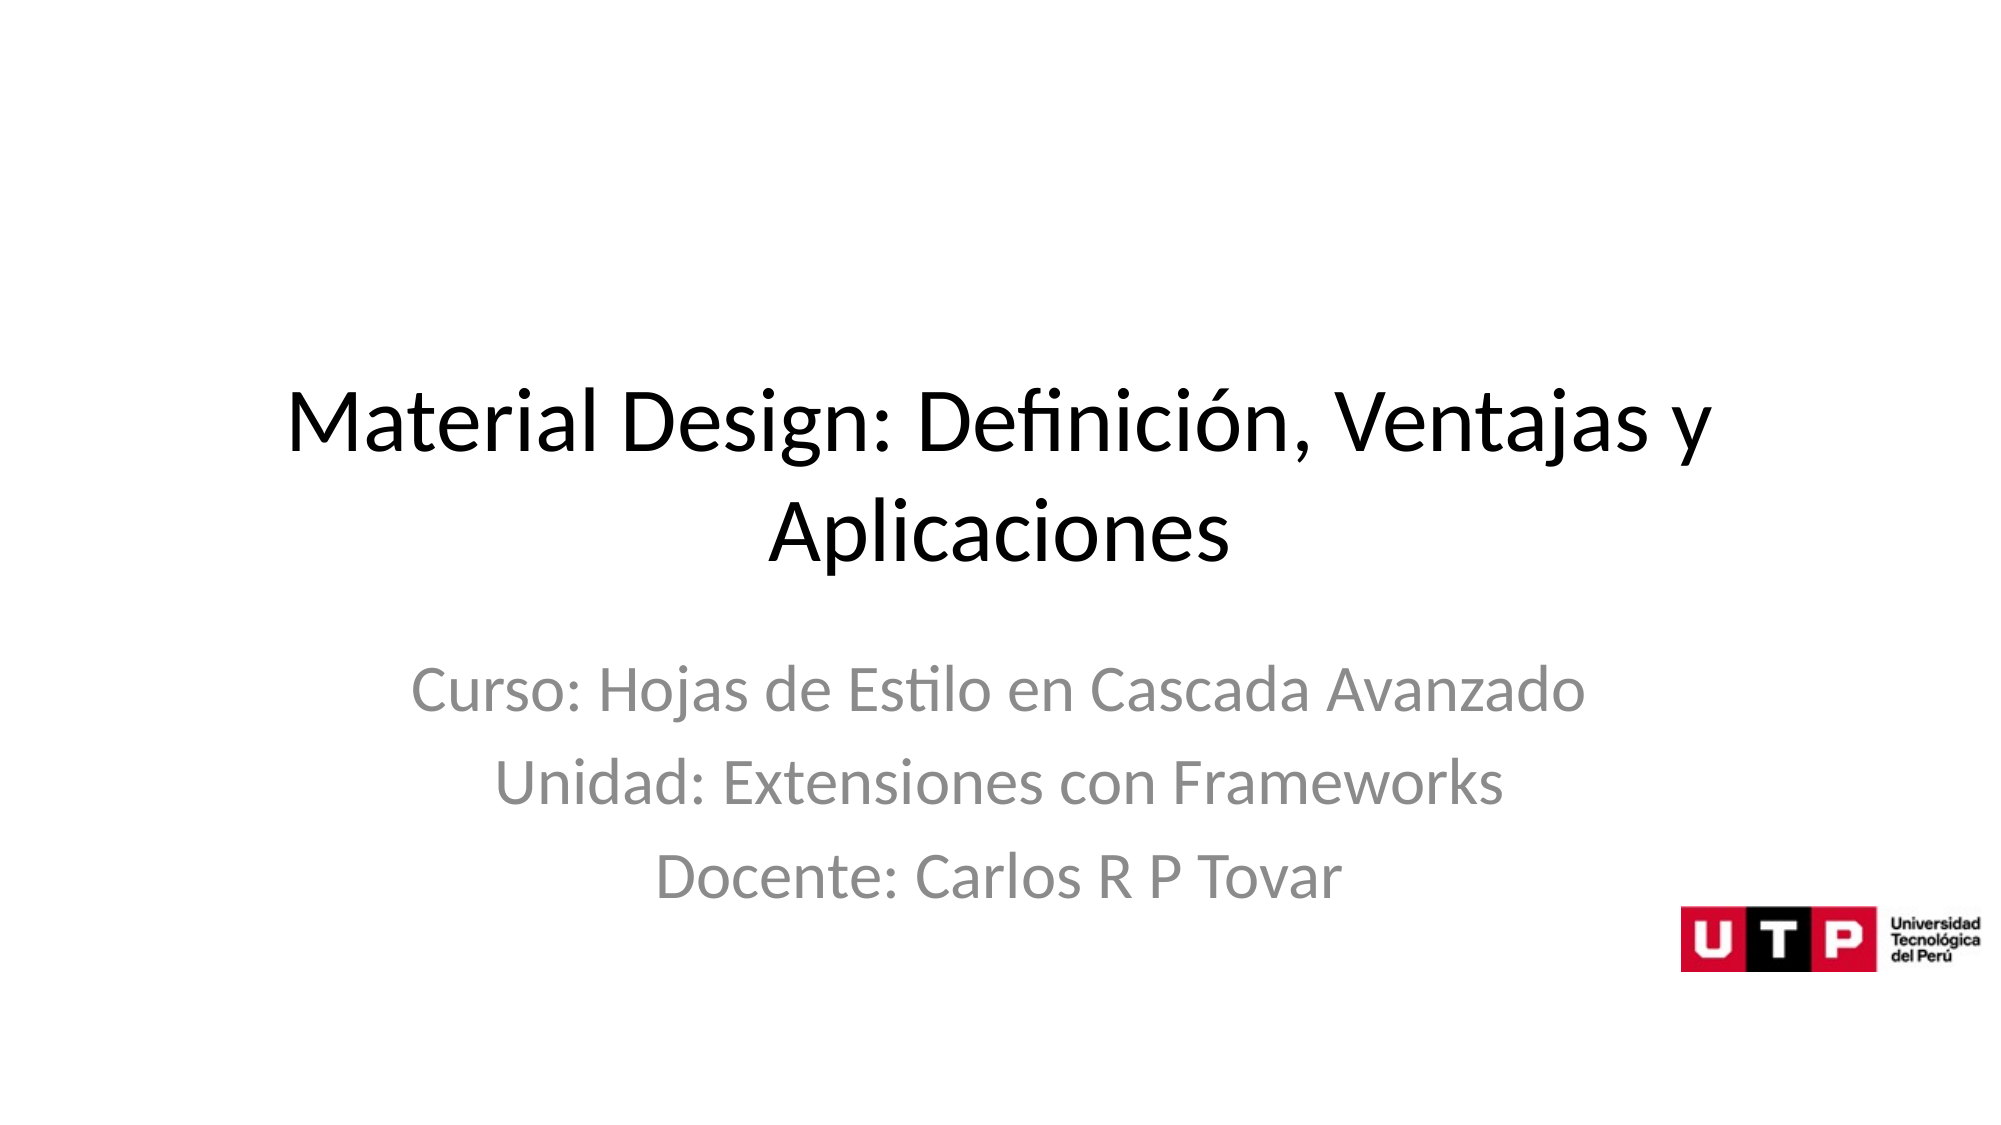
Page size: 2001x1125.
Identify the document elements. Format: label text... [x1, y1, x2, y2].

subtitle Curso: Hojas de Estilo en Cascada Avanzado Unidad: Extensiones con Frameworks Docente: Carlos R P Tovar [300, 637, 1700, 925]
picture [1680, 905, 2000, 973]
title Material Design: Definición, Ventajas y Aplicaciones [150, 349, 1850, 591]
